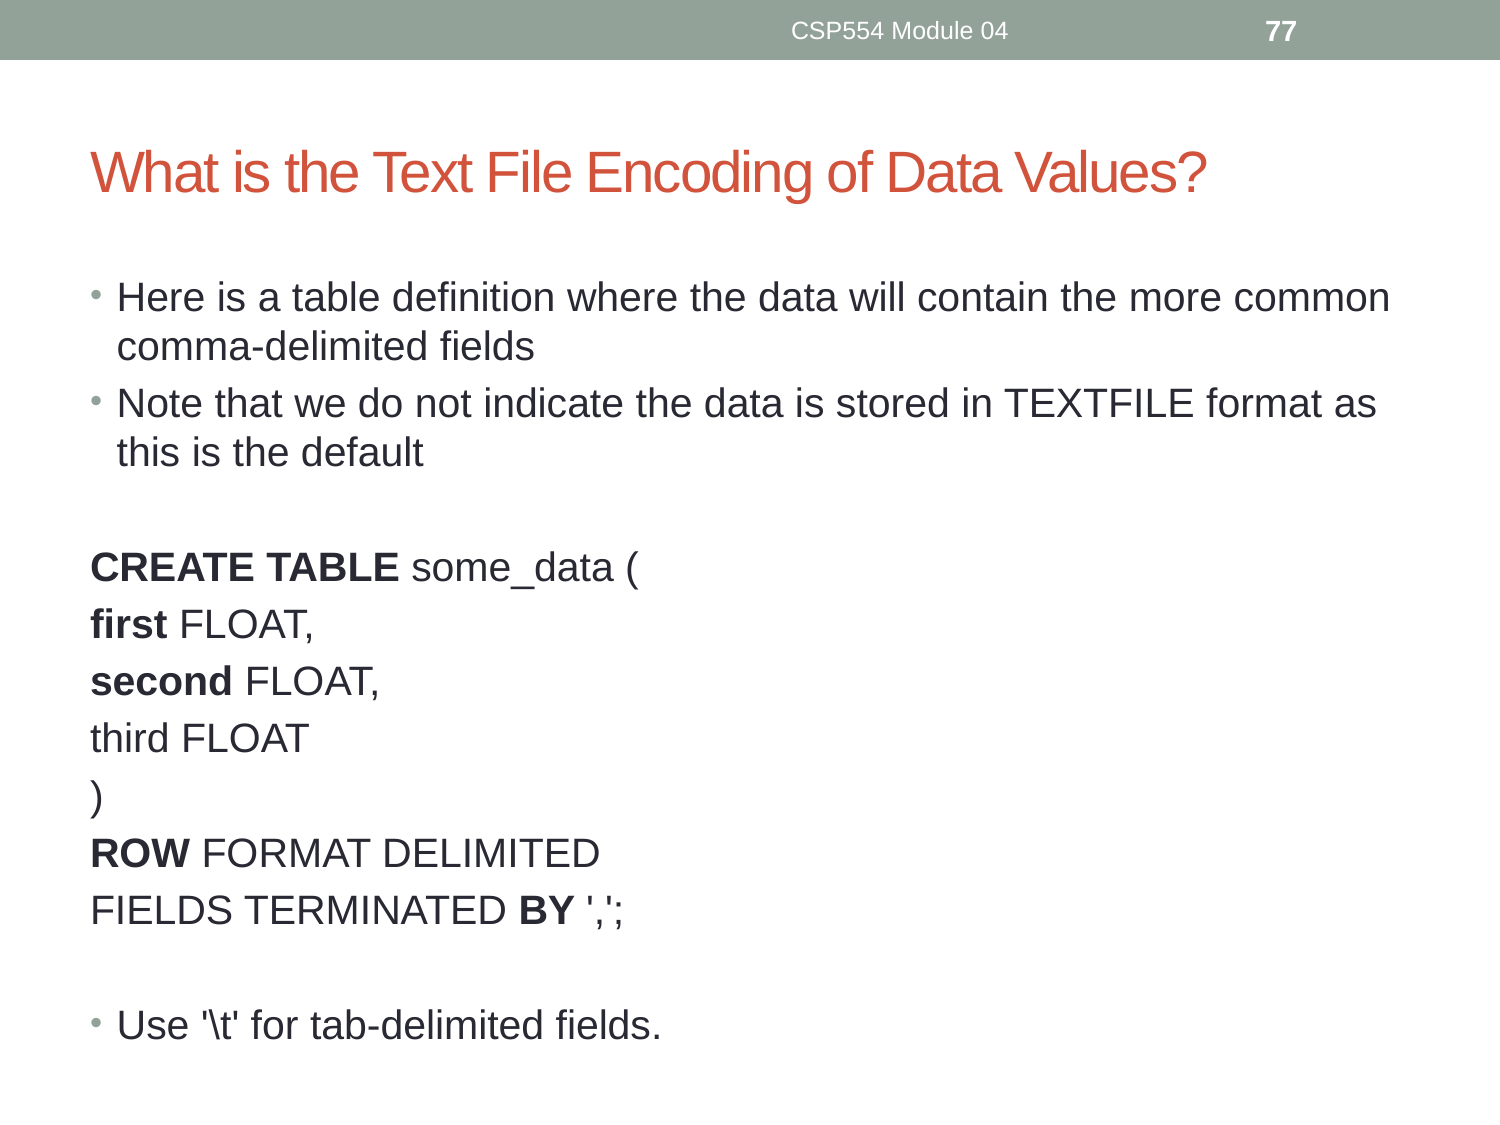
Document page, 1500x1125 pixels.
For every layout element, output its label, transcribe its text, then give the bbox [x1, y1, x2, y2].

list Here is a table definition where the data will contain the more common comma-delimited fields Note that we do not indicate the data is stored in TEXTFILE format as this is the default CREATE TABLE some_data ( first FLOAT, second FLOAT, third FLOAT ) ROW FORMAT DELIMITED FIELDS TERMINATED BY ','; Use '\t' for tab-delimited fields. [75, 262, 1425, 1063]
title What is the Text File Encoding of Data Values? [75, 87, 1425, 250]
footer CSP554 Module 04 [562, 3, 1238, 57]
slide_number 77 [1250, 3, 1425, 57]
